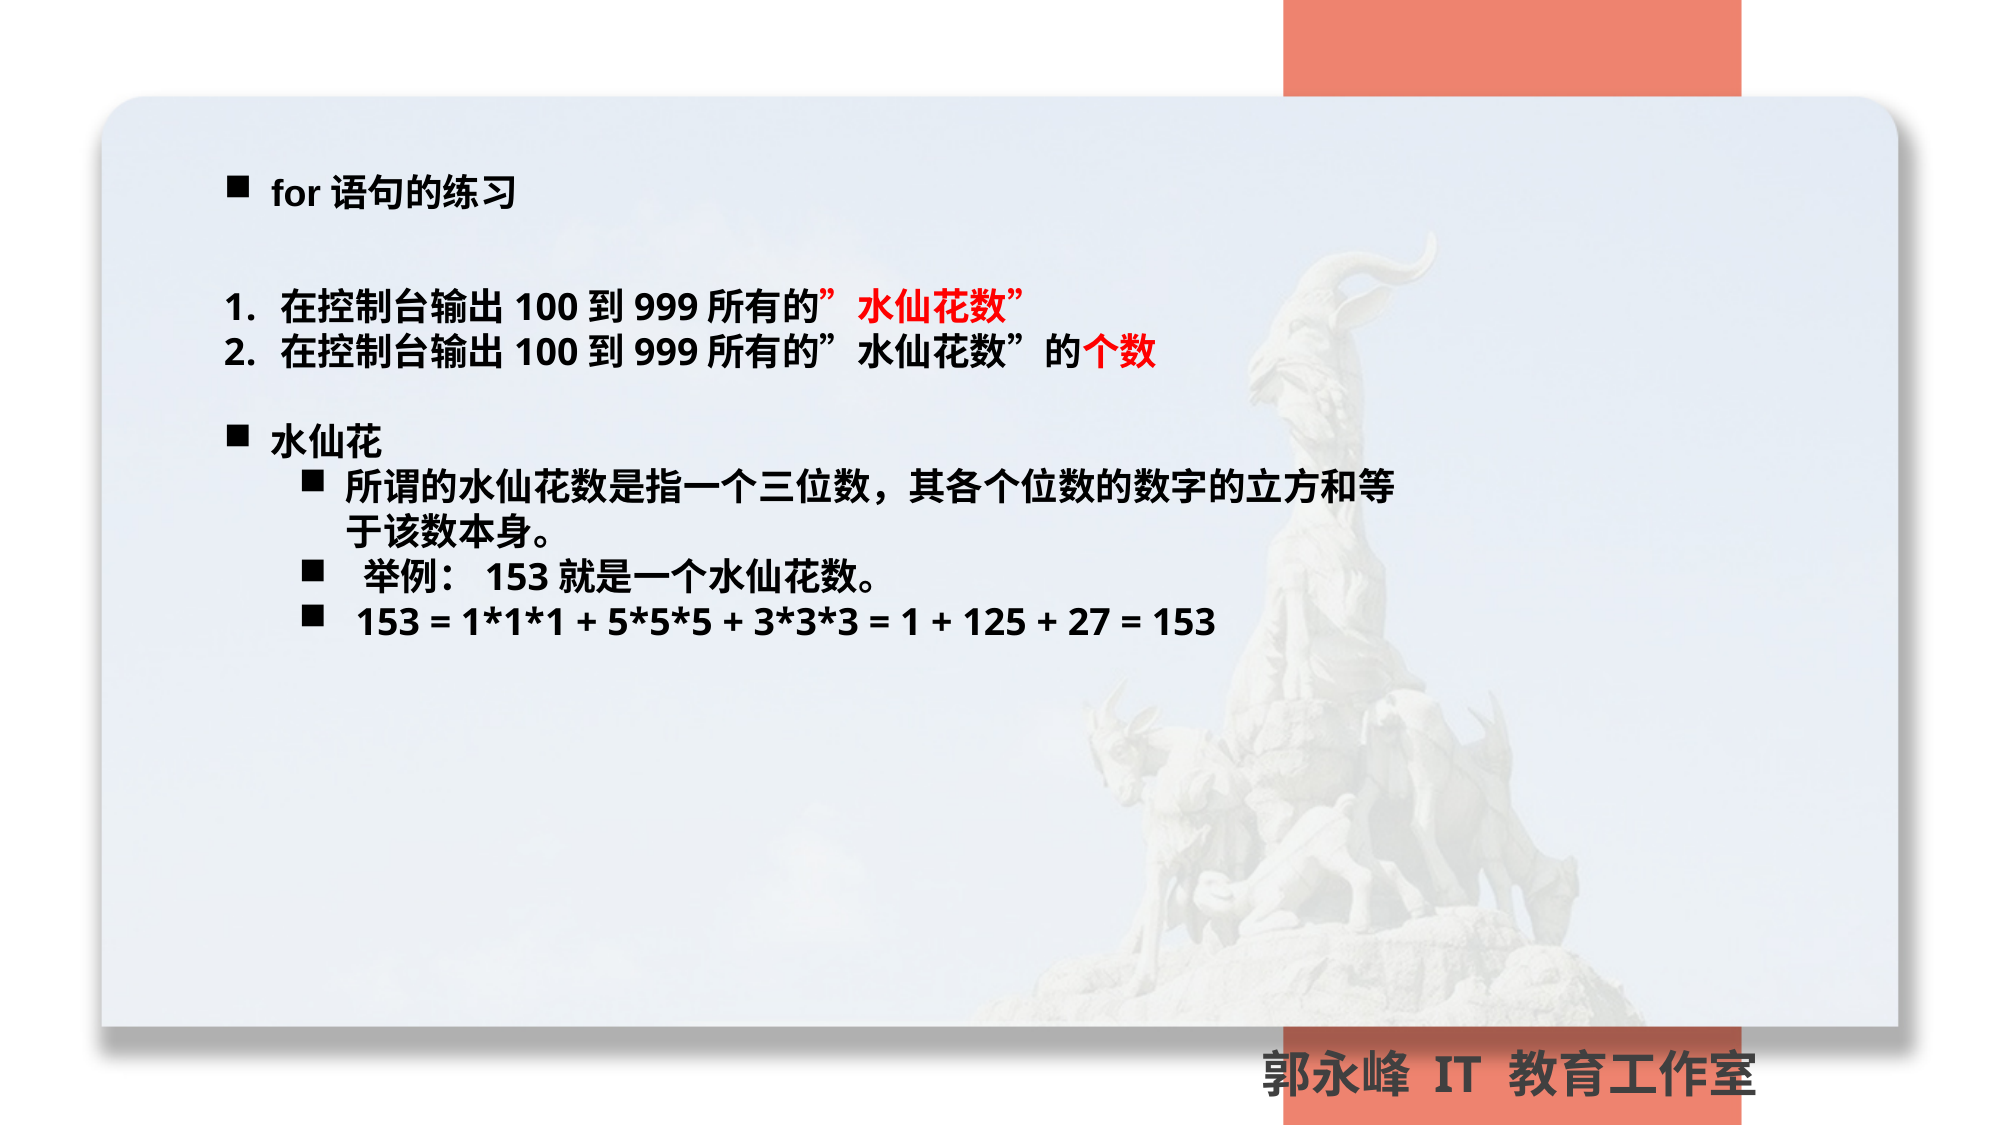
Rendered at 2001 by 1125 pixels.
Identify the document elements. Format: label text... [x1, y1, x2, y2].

picture [0, 0, 1998, 1125]
text_box 在控制台输出100到999所有的”水仙花数” 在控制台输出100到999所有的”水仙花数”的个数 水仙花 所谓的水仙花数是指一个三位数，其各个位数的数字的立方和等于该数本身。 举例：153就是一个水仙花数。 153 = 1*1*1 + 5*5*5 + 3*3*3 = 1 + 125 + 27 = 153 [209, 275, 1434, 651]
text_box for语句的练习 [209, 161, 533, 222]
